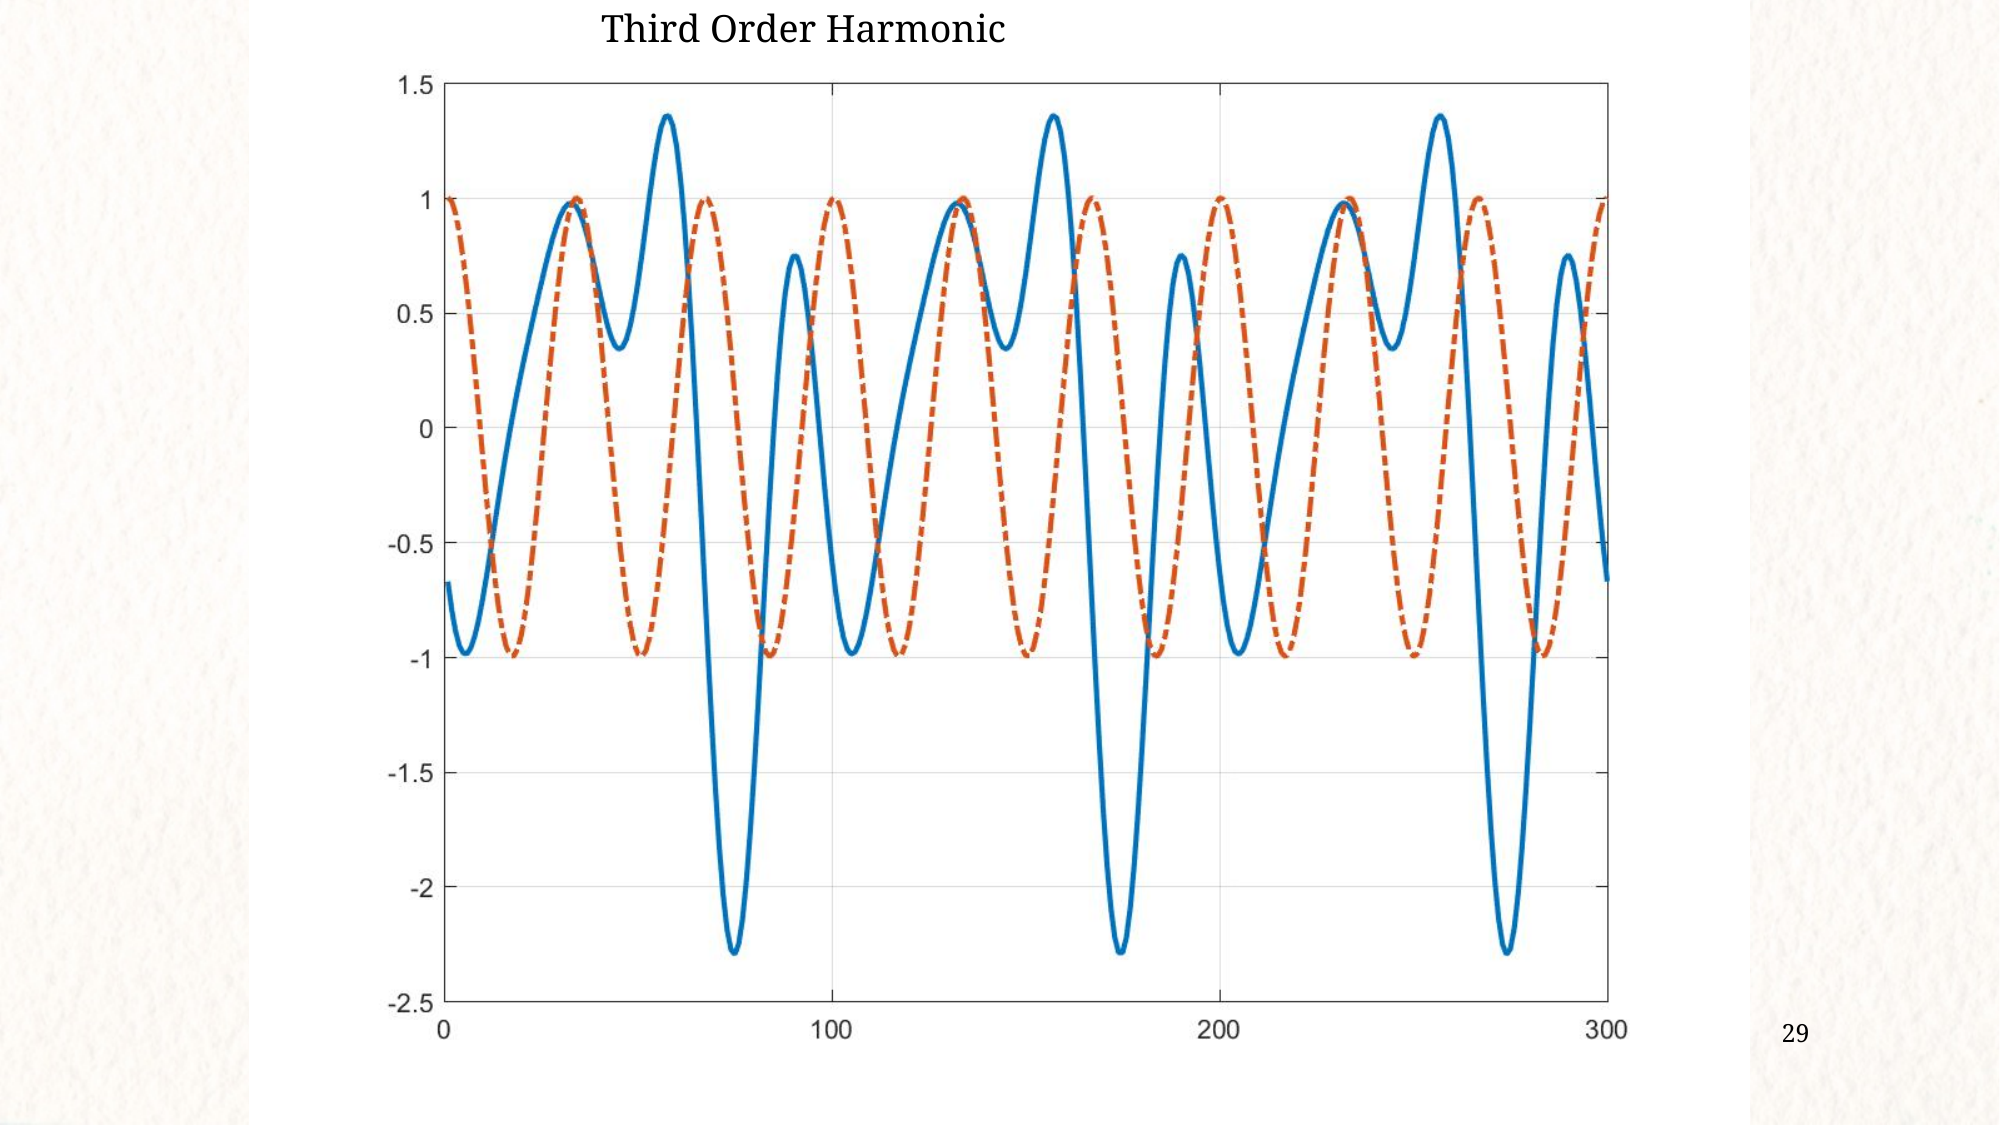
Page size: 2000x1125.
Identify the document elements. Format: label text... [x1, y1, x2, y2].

slide_number 29 [1750, 1012, 1825, 1058]
picture [0, 0, 2000, 1125]
